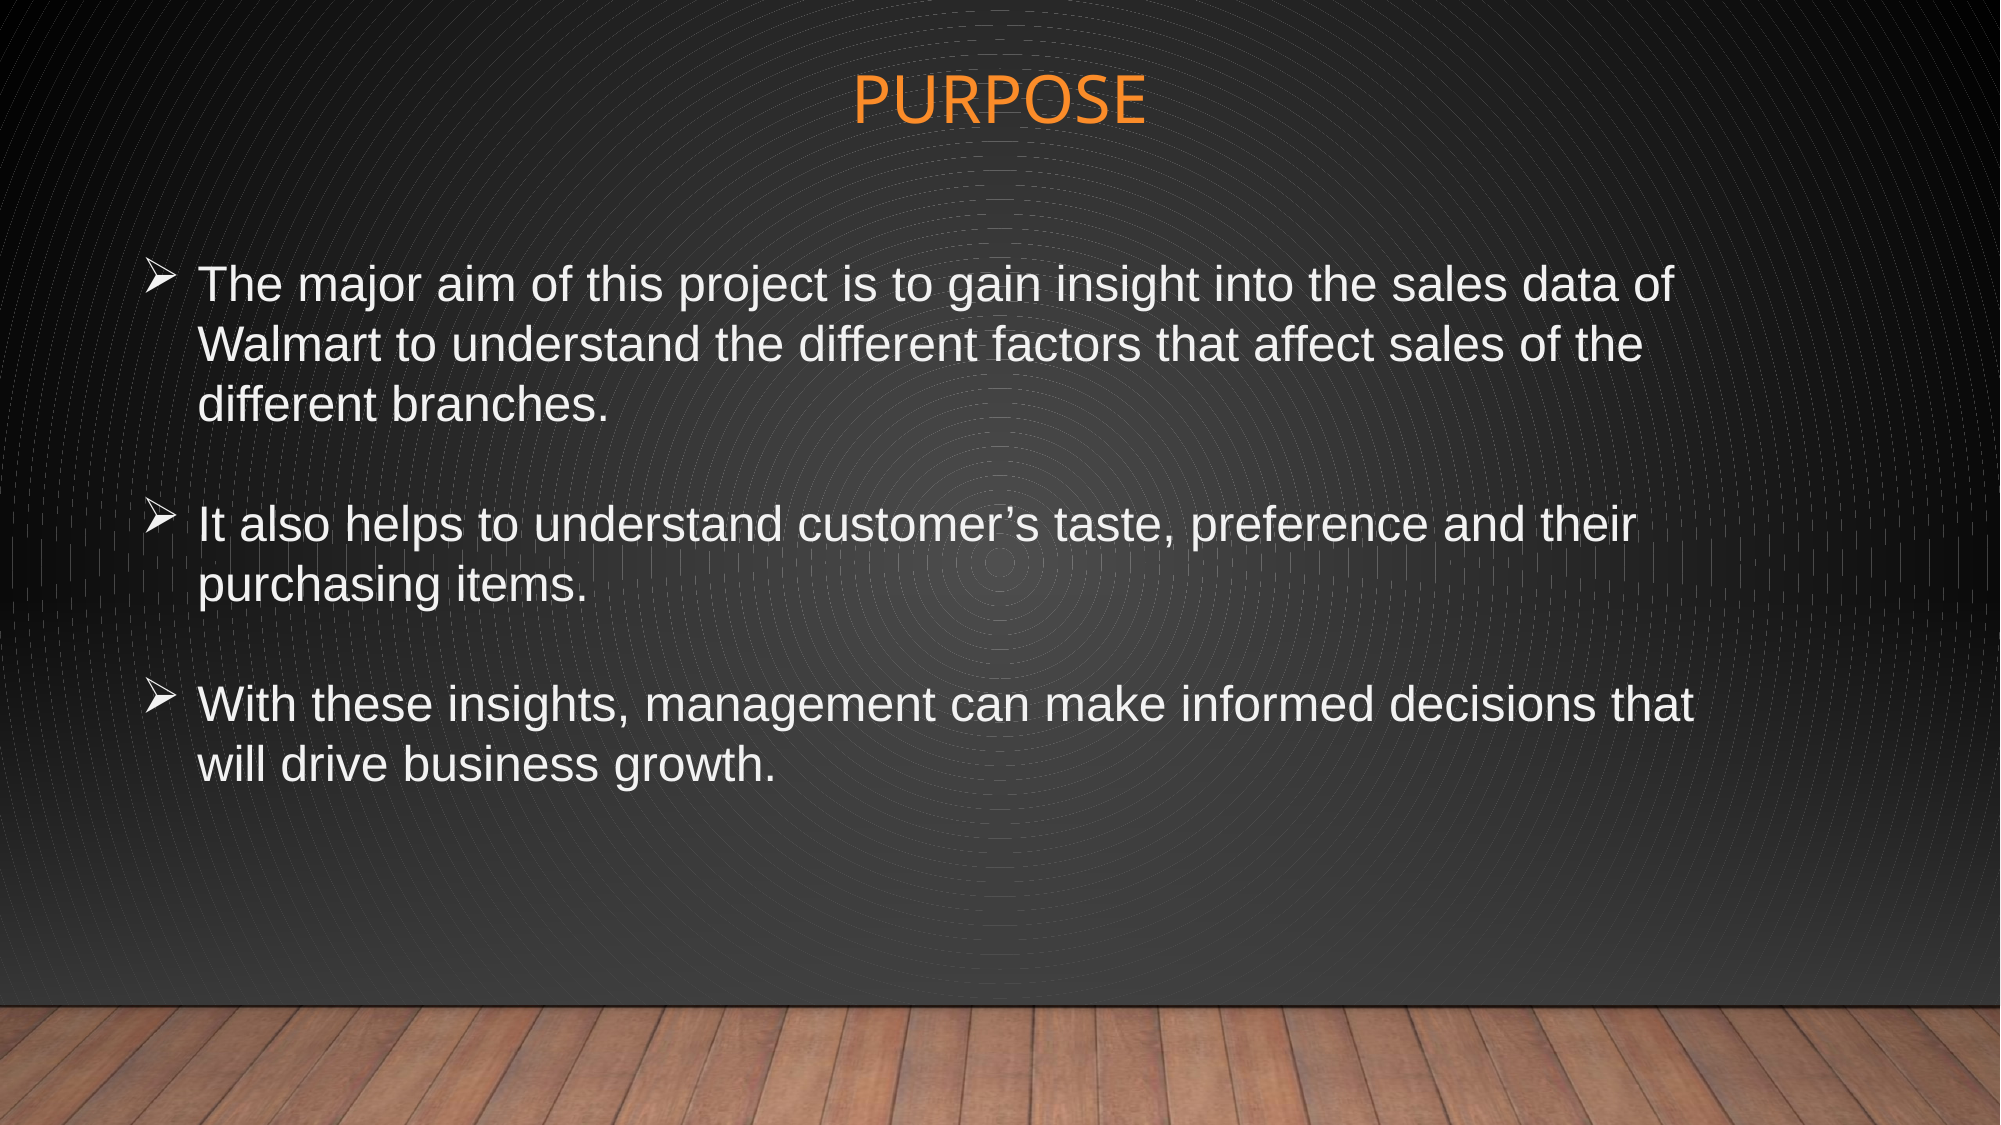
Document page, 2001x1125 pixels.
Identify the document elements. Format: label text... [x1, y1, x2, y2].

title Purpose [237, 31, 1763, 173]
text_box The major aim of this project is to gain insight into the sales data of Walmart to understand the different factors that affect sales of the different branches. It also helps to understand customer’s taste, preference and their purchasing items. With these insights, management can make informed decisions that will drive business growth. [126, 244, 1788, 799]
picture [0, 1005, 2000, 1125]
